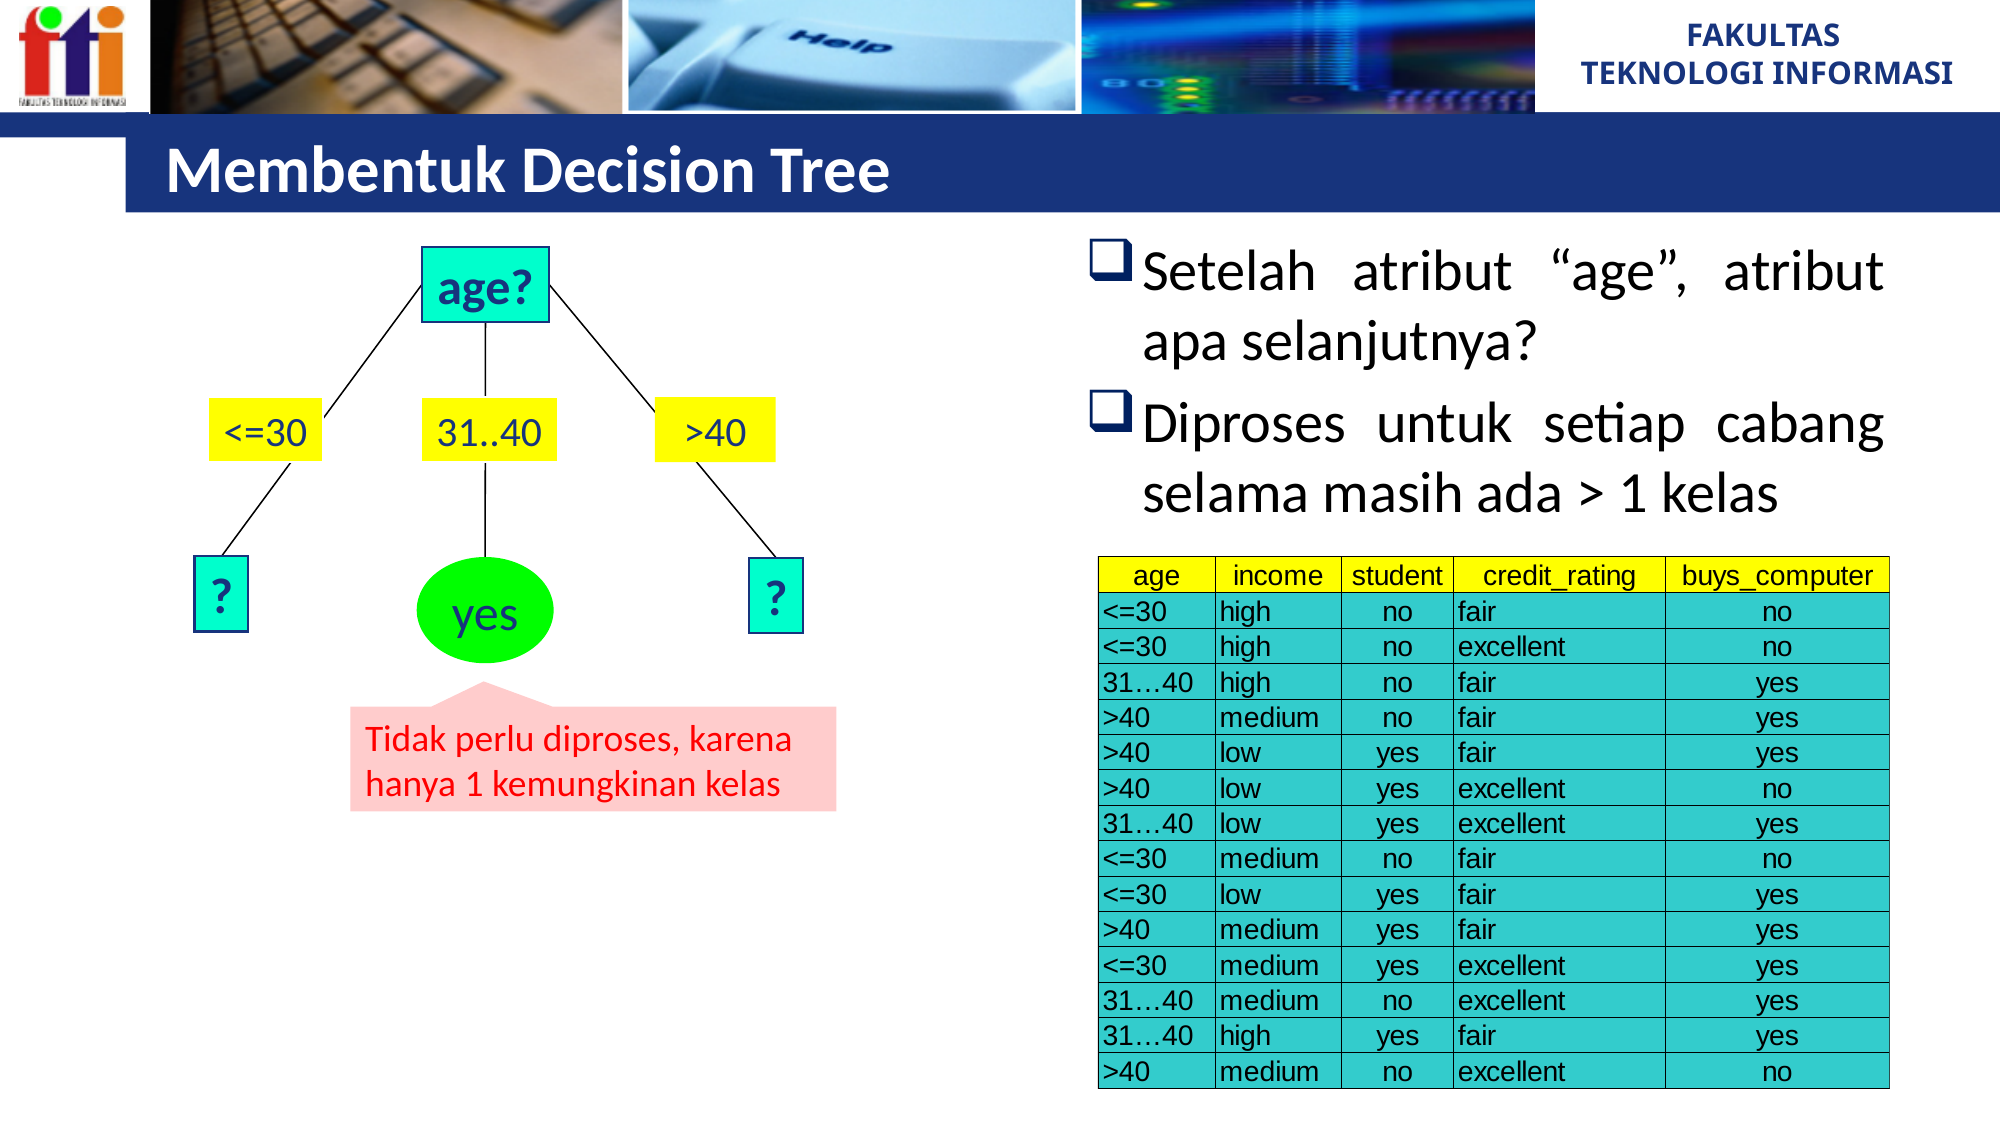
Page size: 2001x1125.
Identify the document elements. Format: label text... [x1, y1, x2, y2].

text_box 31..40 [491, 397, 543, 463]
text_box <=30 [208, 397, 216, 463]
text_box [548, 284, 777, 558]
title Membentuk Decision Tree [149, 119, 1934, 213]
text_box age? [422, 246, 549, 322]
text_box Tidak perlu diproses, karena hanya 1 kemungkinan kelas [350, 681, 837, 812]
picture [149, 0, 1535, 114]
text_box 31..40 [427, 397, 479, 463]
text_box ? [194, 556, 249, 632]
picture [19, 6, 126, 106]
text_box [221, 284, 423, 557]
text_box yes [416, 557, 554, 664]
text_box ? [749, 557, 803, 633]
list Setelah atribut “age”, atribut apa selanjutnya? Diproses untuk setiap cabang selama masih ada > 1 kelas [1070, 224, 1901, 1038]
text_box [1097, 556, 1891, 1090]
